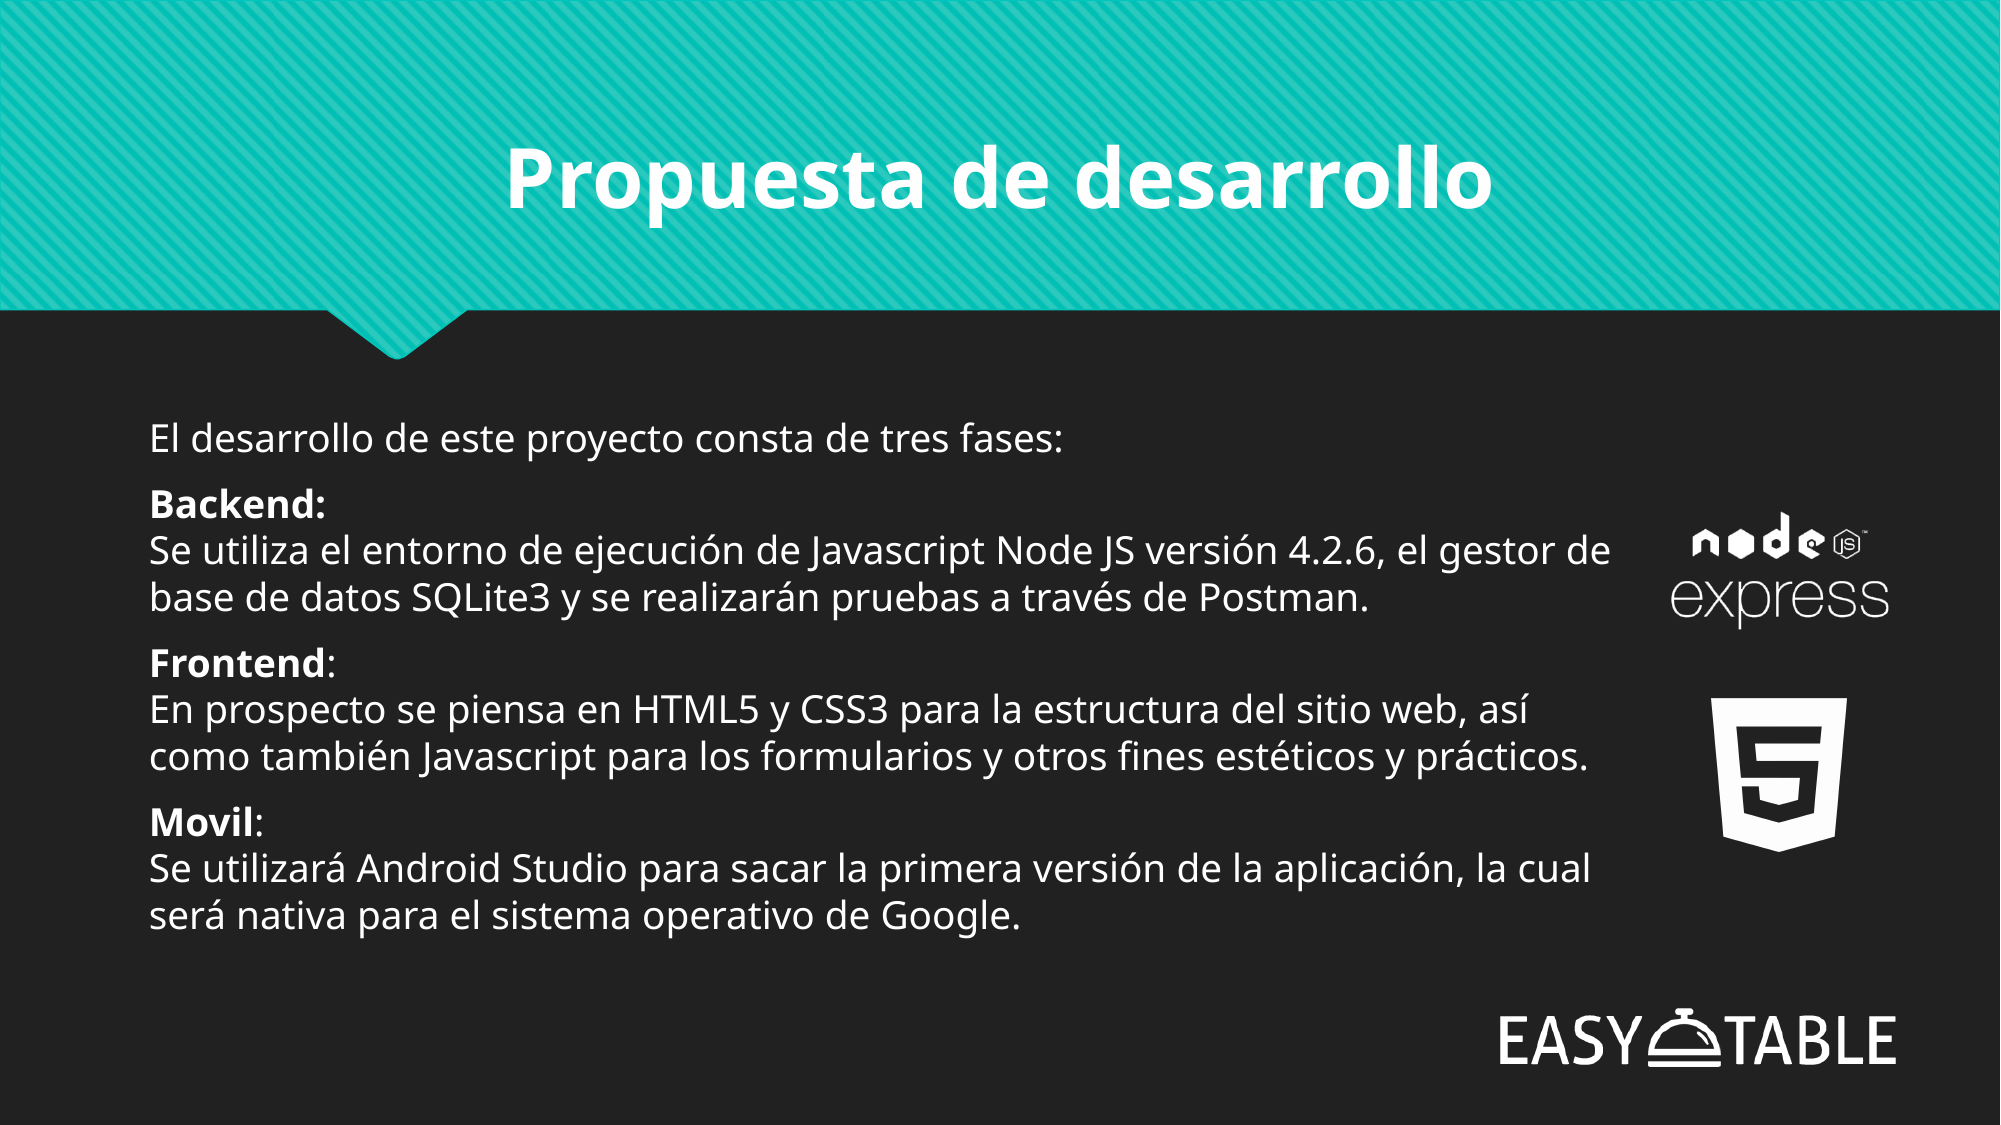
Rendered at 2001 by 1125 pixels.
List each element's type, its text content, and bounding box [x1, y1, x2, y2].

picture [1711, 698, 1847, 853]
text_box Propuesta de desarrollo [132, 73, 1867, 233]
text_box El desarrollo de este proyecto consta de tres fases: Backend: Se utiliza el entorno de ejecución de Javascript Node JS versión 4.2.6, el gestor de base de datos SQLite3 y se realizarán pruebas a través de Postman. Frontend: En prospecto se piensa en HTML5 y CSS3 para la estructura del sitio web, así como también Javascript para los formularios y otros fines estéticos y prácticos. Movil: Se utilizará Android Studio para sacar la primera versión de la aplicación, la cual será nativa para el sistema operativo de Google. [134, 388, 1640, 1009]
picture [1661, 505, 1896, 635]
picture [1, 1, 1999, 357]
picture [1499, 1008, 1896, 1067]
